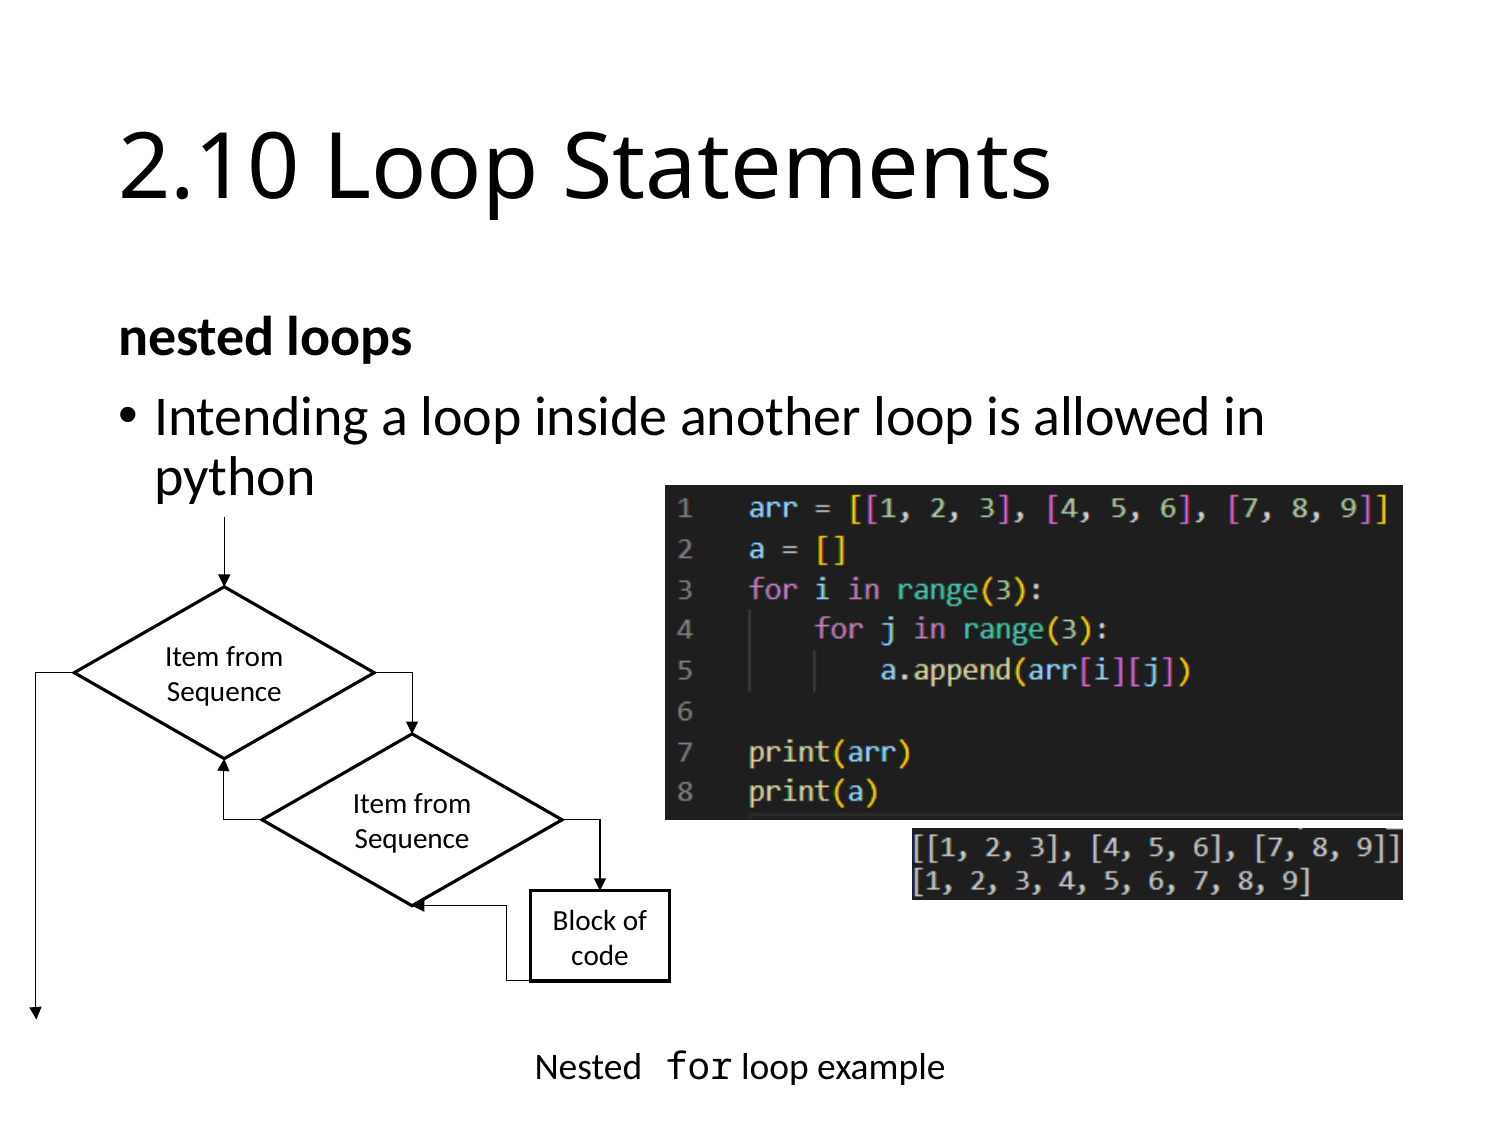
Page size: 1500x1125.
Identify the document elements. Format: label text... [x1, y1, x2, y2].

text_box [374, 672, 413, 734]
picture [665, 485, 1403, 820]
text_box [562, 819, 600, 891]
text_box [36, 672, 75, 1020]
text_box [468, 849, 544, 1038]
title 2.10 Loop Statements [103, 59, 1397, 278]
text_box Item from Sequence [260, 733, 563, 907]
text_box Block of code [544, 890, 670, 982]
text_box Item from Sequence [73, 585, 376, 760]
list nested loops Intending a loop inside another loop is allowed in python [103, 299, 1397, 517]
picture [912, 828, 1403, 900]
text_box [224, 758, 263, 820]
text_box Nested for loop example [519, 1034, 981, 1095]
